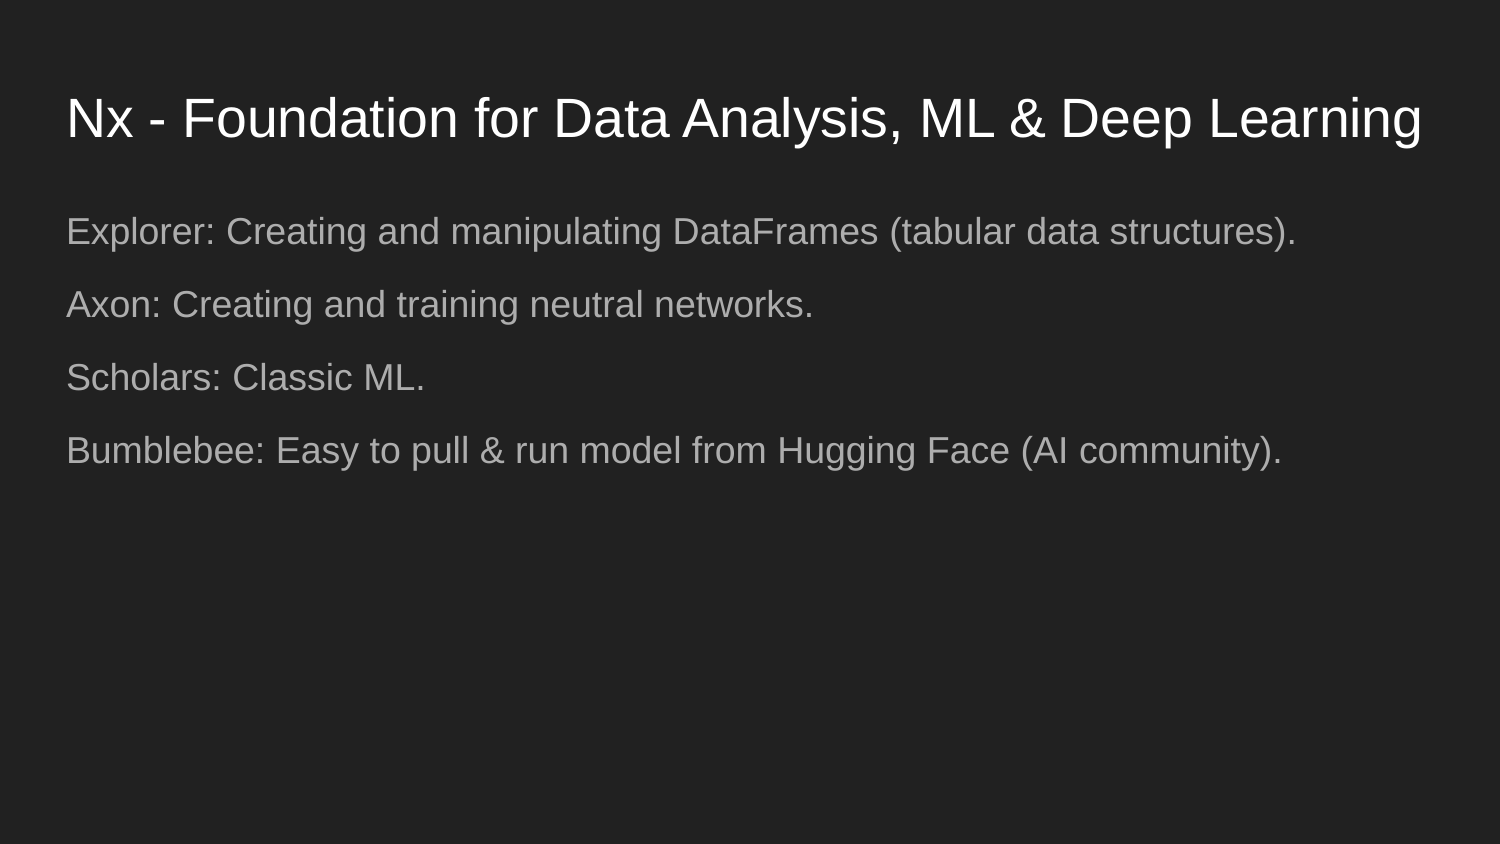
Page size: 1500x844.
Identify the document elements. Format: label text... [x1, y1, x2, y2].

list Explorer: Creating and manipulating DataFrames (tabular data structures). Axon: Creating and training neutral networks. Scholars: Classic ML. Bumblebee: Easy to pull & run model from Hugging Face (AI community). [51, 189, 1449, 750]
title Nx - Foundation for Data Analysis, ML & Deep Learning [51, 72, 1449, 167]
